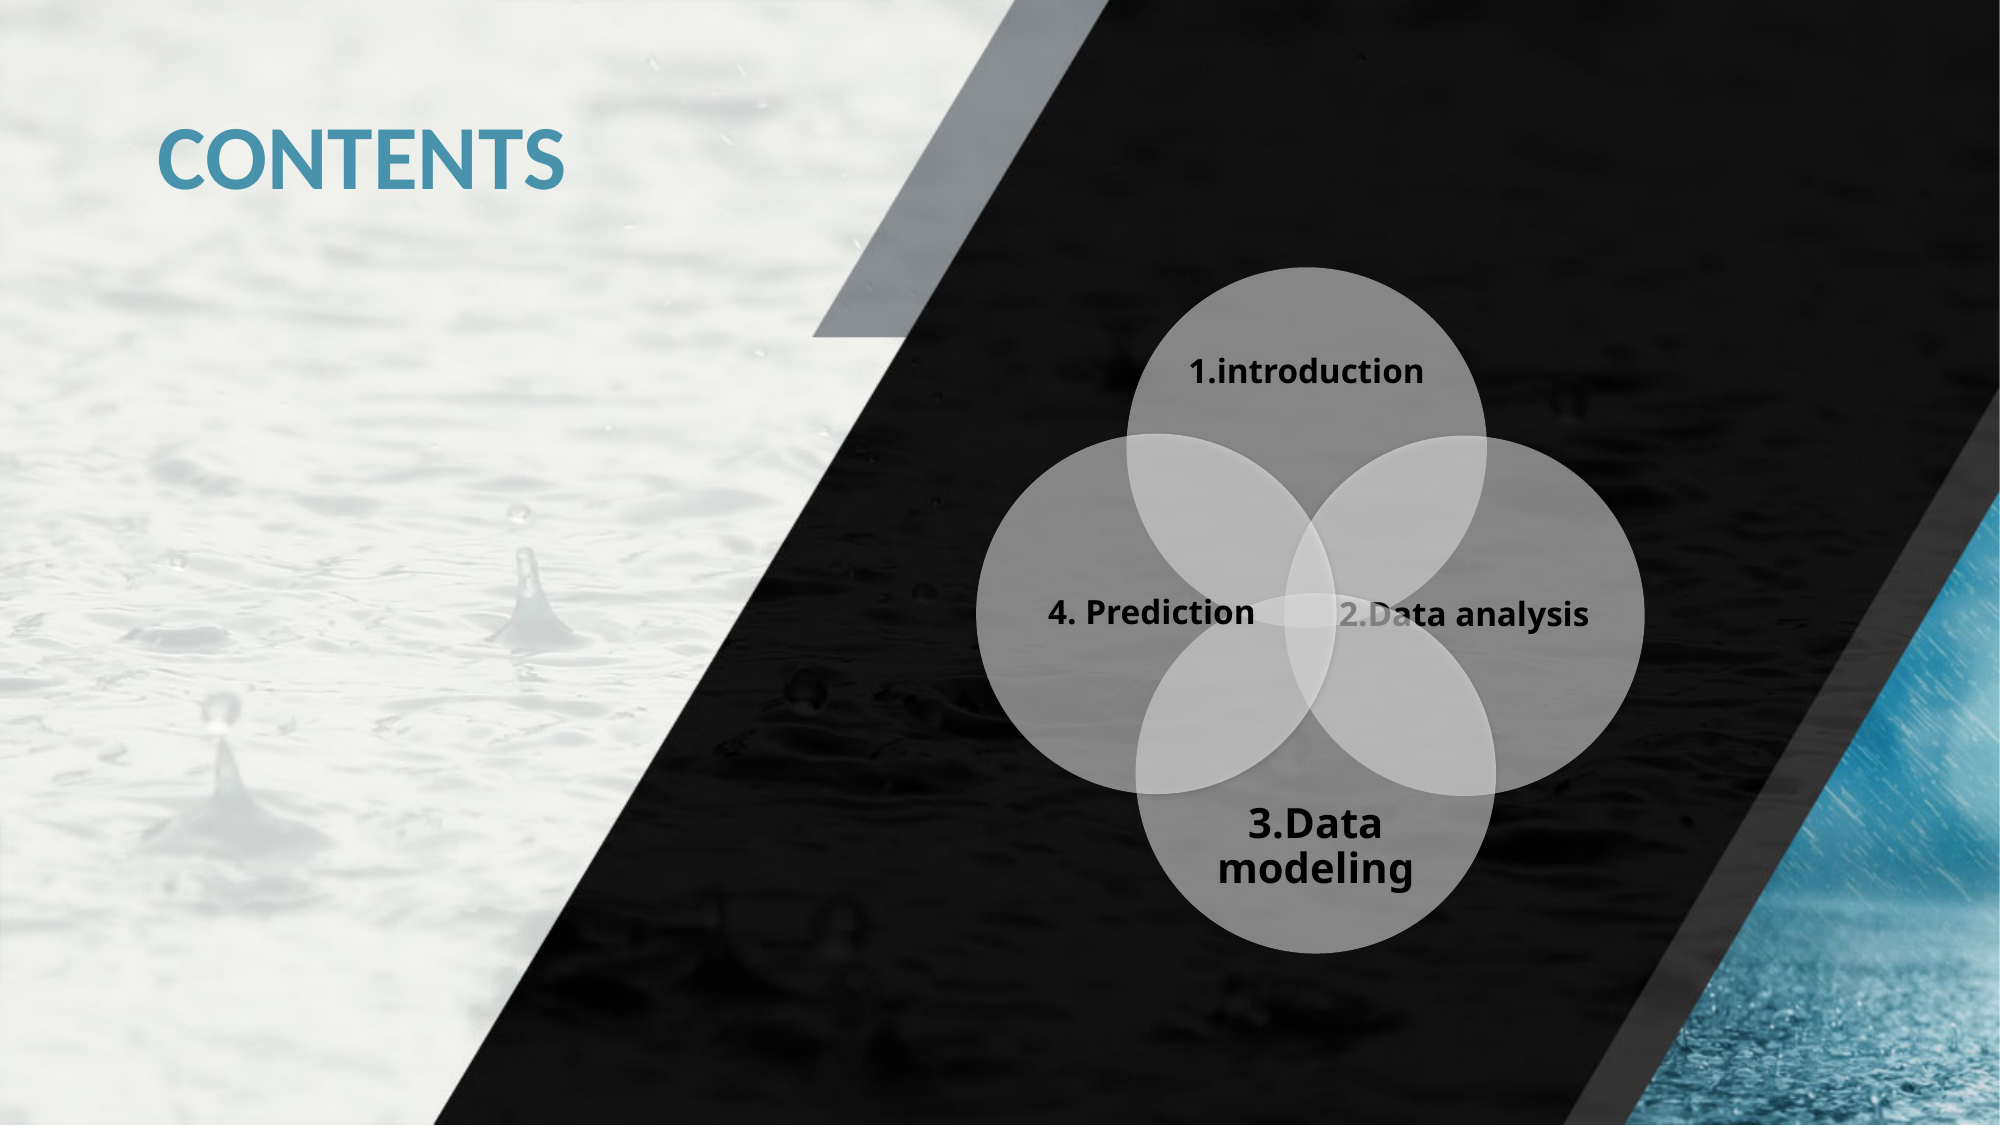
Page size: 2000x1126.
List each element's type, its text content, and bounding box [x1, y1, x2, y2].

text_box CONTENTS [66, 90, 658, 215]
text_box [739, 267, 1892, 961]
picture [0, 0, 2000, 1125]
